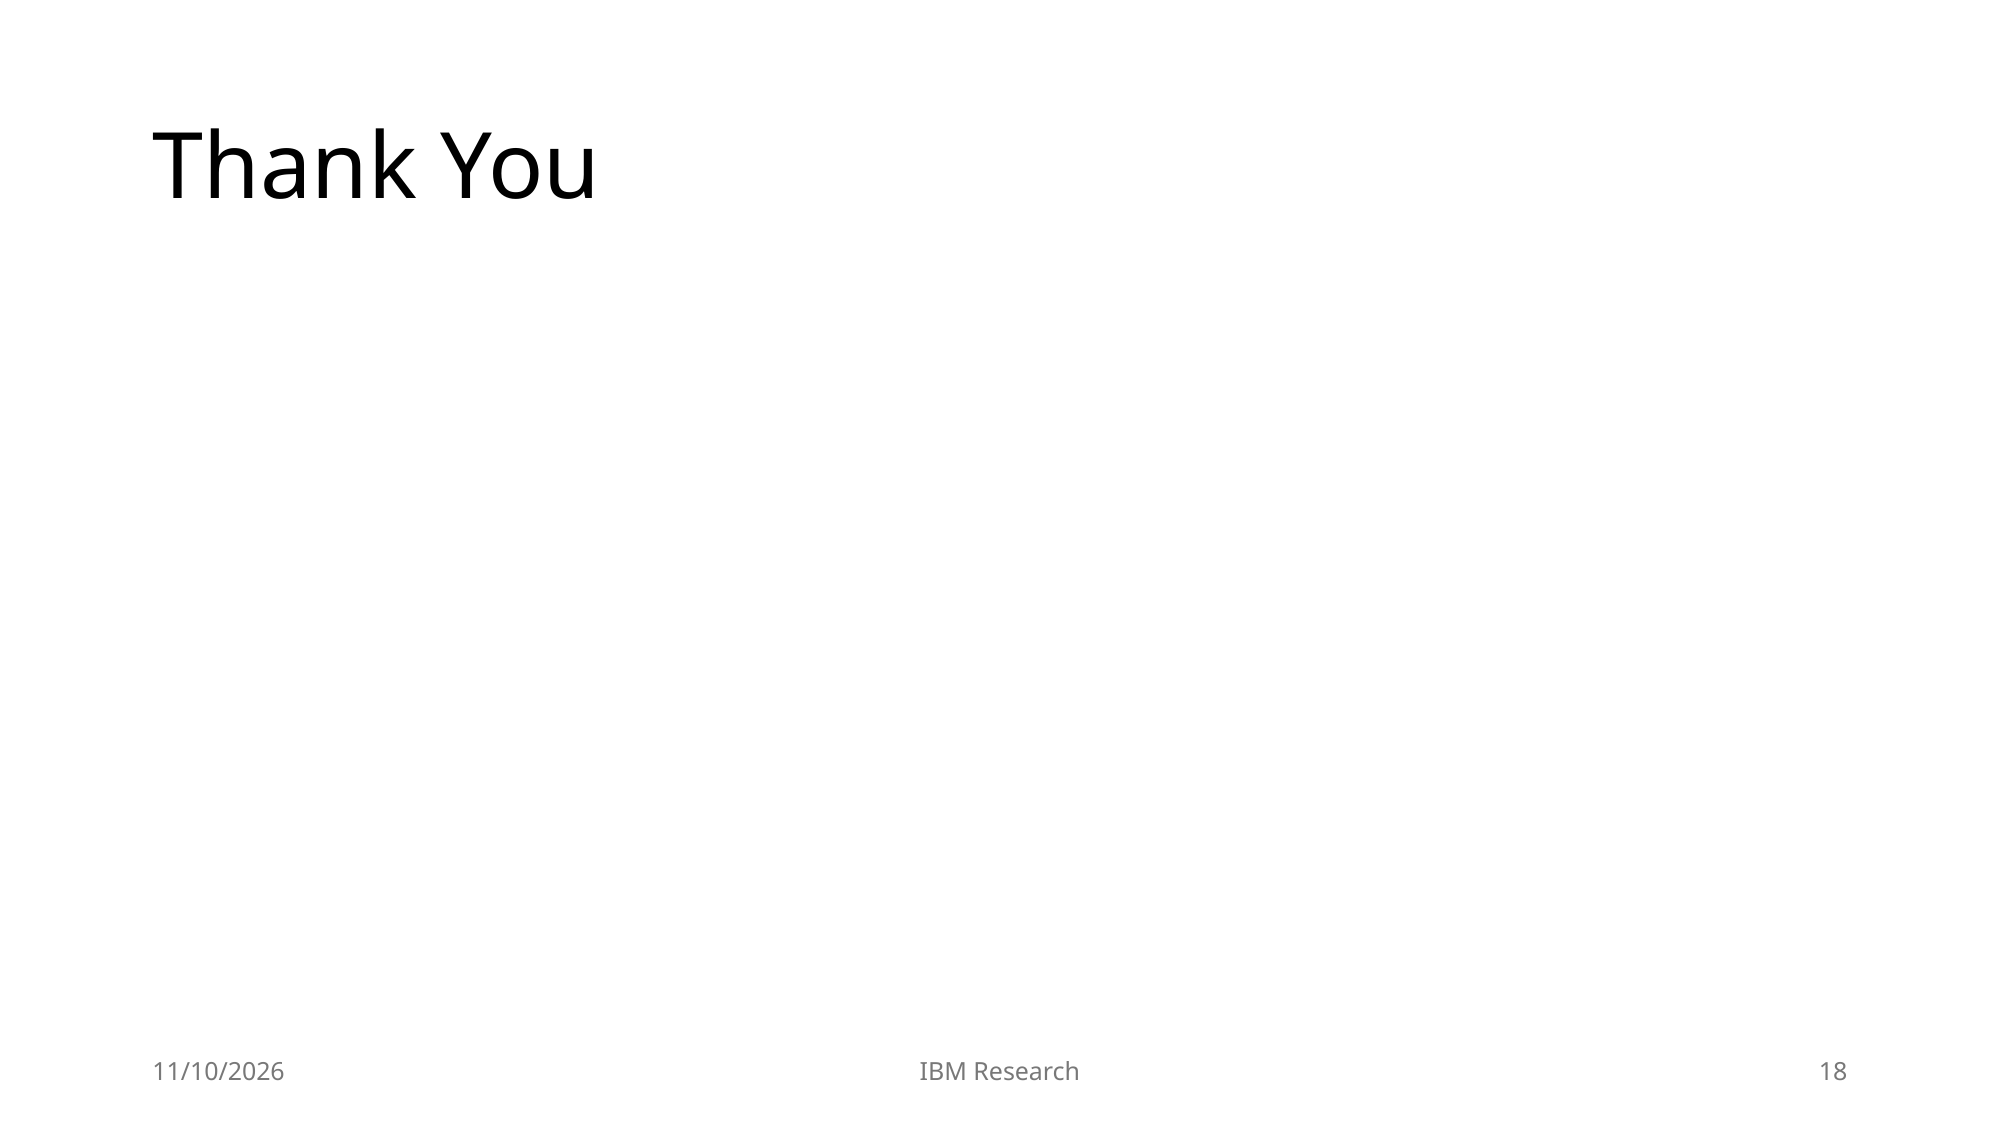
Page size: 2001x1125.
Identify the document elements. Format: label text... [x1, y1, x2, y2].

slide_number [137, 1042, 588, 1103]
slide_number 18 [1412, 1042, 1863, 1103]
footer IBM Research [662, 1042, 1338, 1103]
title Thank You [137, 59, 1863, 278]
